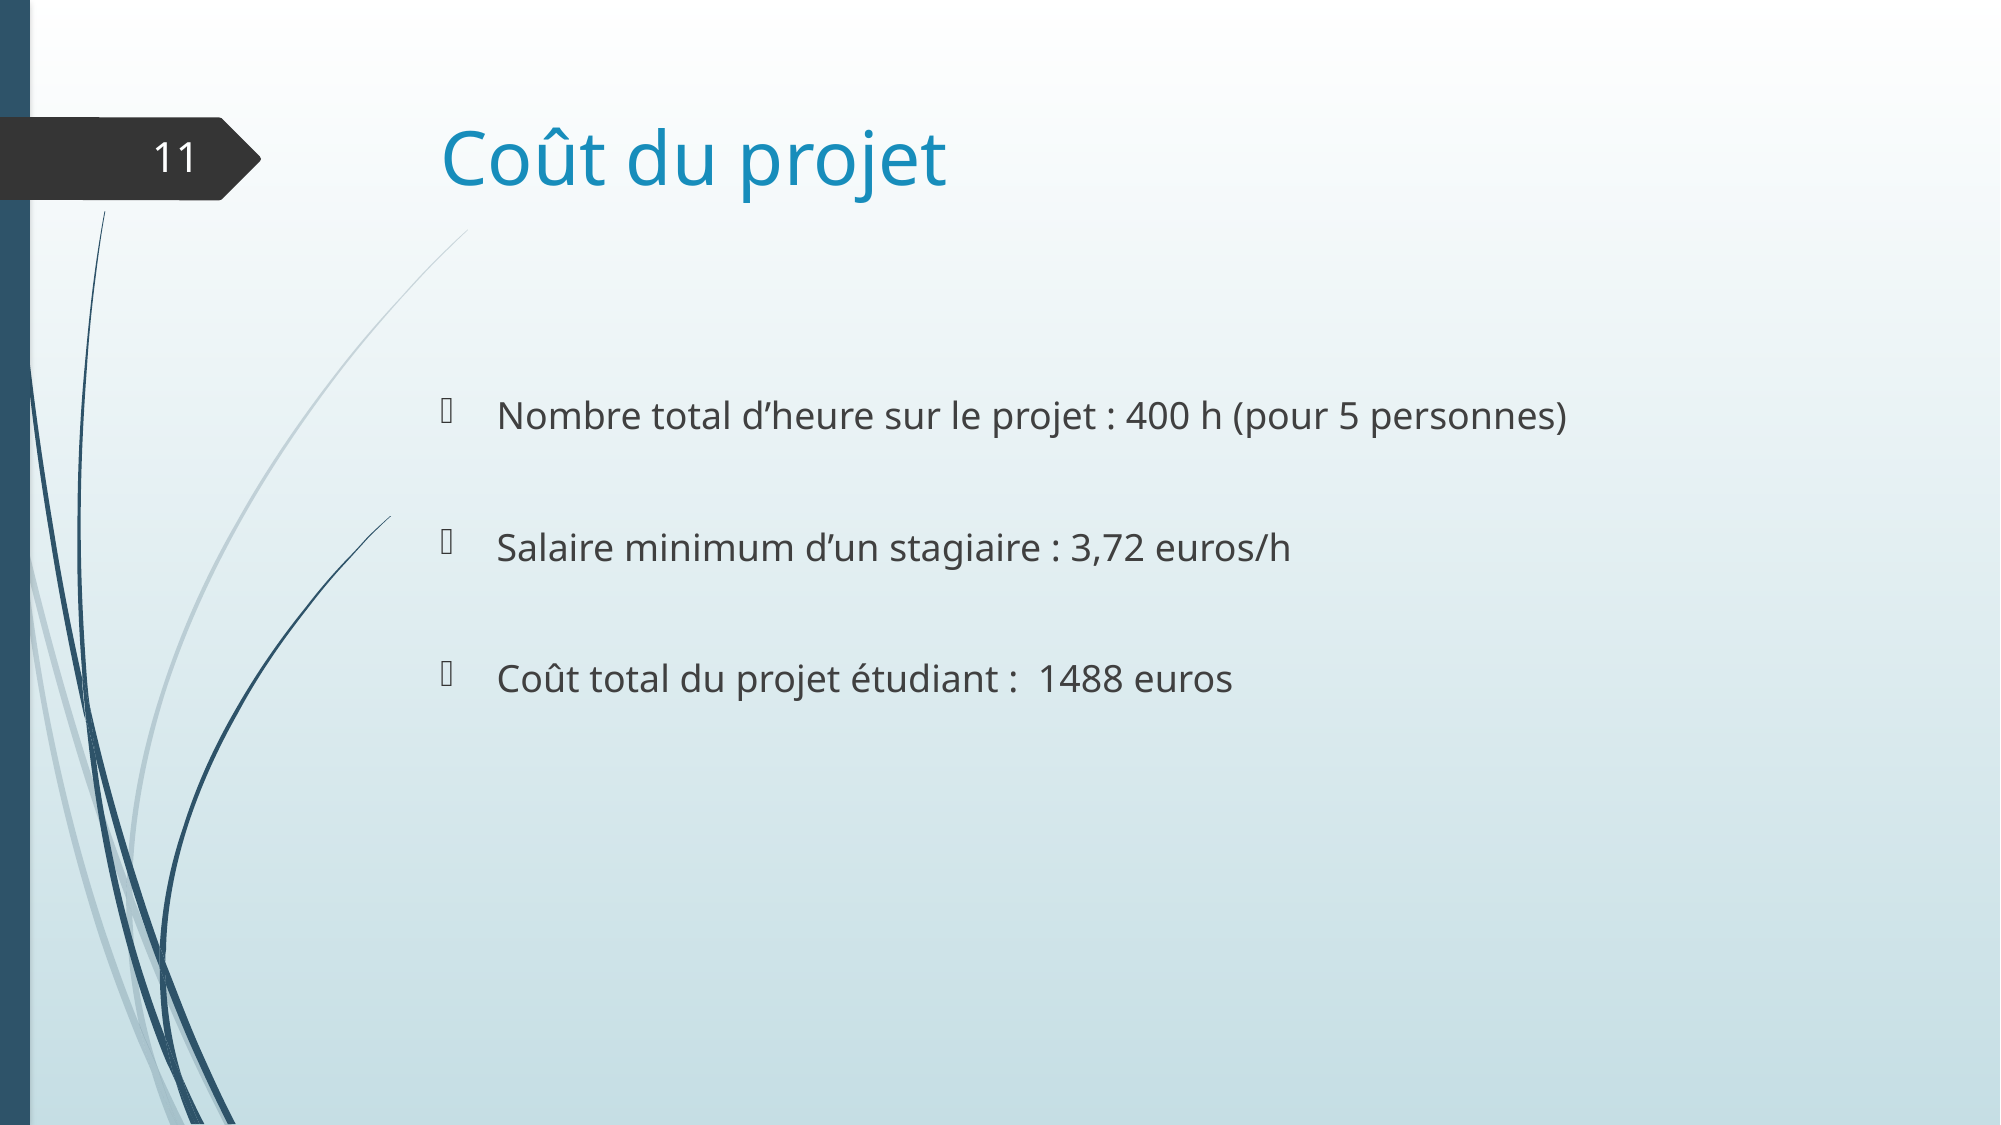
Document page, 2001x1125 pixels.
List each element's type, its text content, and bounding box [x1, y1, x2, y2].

slide_number 11 [87, 129, 216, 190]
list Nombre total d’heure sur le projet : 400 h (pour 5 personnes) Salaire minimum d’un stagiaire : 3,72 euros/h Coût total du projet étudiant : 1488 euros [425, 252, 1888, 1002]
title Coût du projet [425, 102, 1888, 252]
